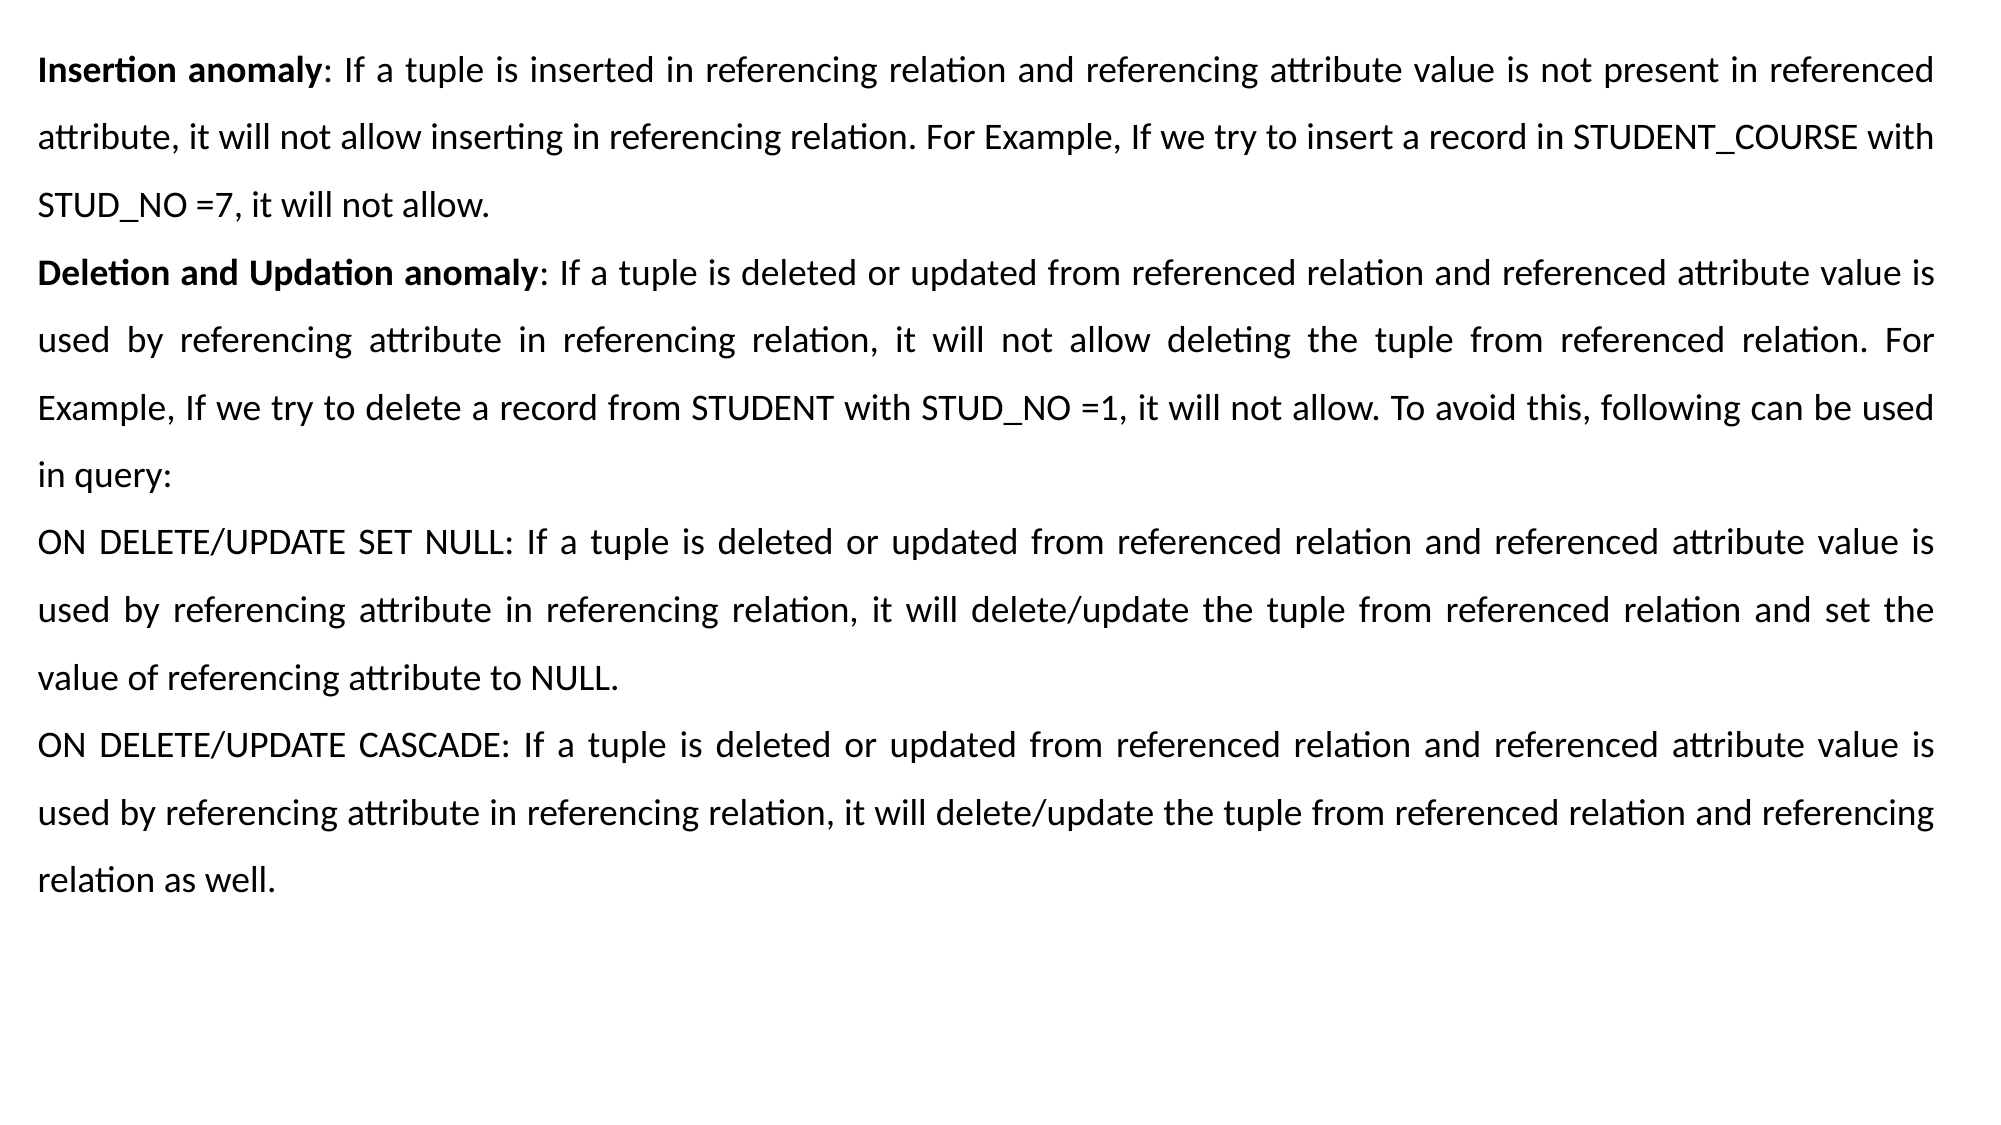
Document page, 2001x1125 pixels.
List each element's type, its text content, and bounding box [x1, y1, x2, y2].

text_box Insertion anomaly: If a tuple is inserted in referencing relation and referencing attribute value is not present in referenced attribute, it will not allow inserting in referencing relation. For Example, If we try to insert a record in STUDENT_COURSE with STUD_NO =7, it will not allow. Deletion and Updation anomaly: If a tuple is deleted or updated from referenced relation and referenced attribute value is used by referencing attribute in referencing relation, it will not allow deleting the tuple from referenced relation. For Example, If we try to delete a record from STUDENT with STUD_NO =1, it will not allow. To avoid this, following can be used in query: ON DELETE/UPDATE SET NULL: If a tuple is deleted or updated from referenced relation and referenced attribute value is used by referencing attribute in referencing relation, it will delete/update the tuple from referenced relation and set the value of referencing attribute to NULL. ON DELETE/UPDATE CASCADE: If a tuple is deleted or updated from referenced relation and referenced attribute value is used by referencing attribute in referencing relation, it will delete/update the tuple from referenced relation and referencing relation as well. [22, 15, 1952, 908]
